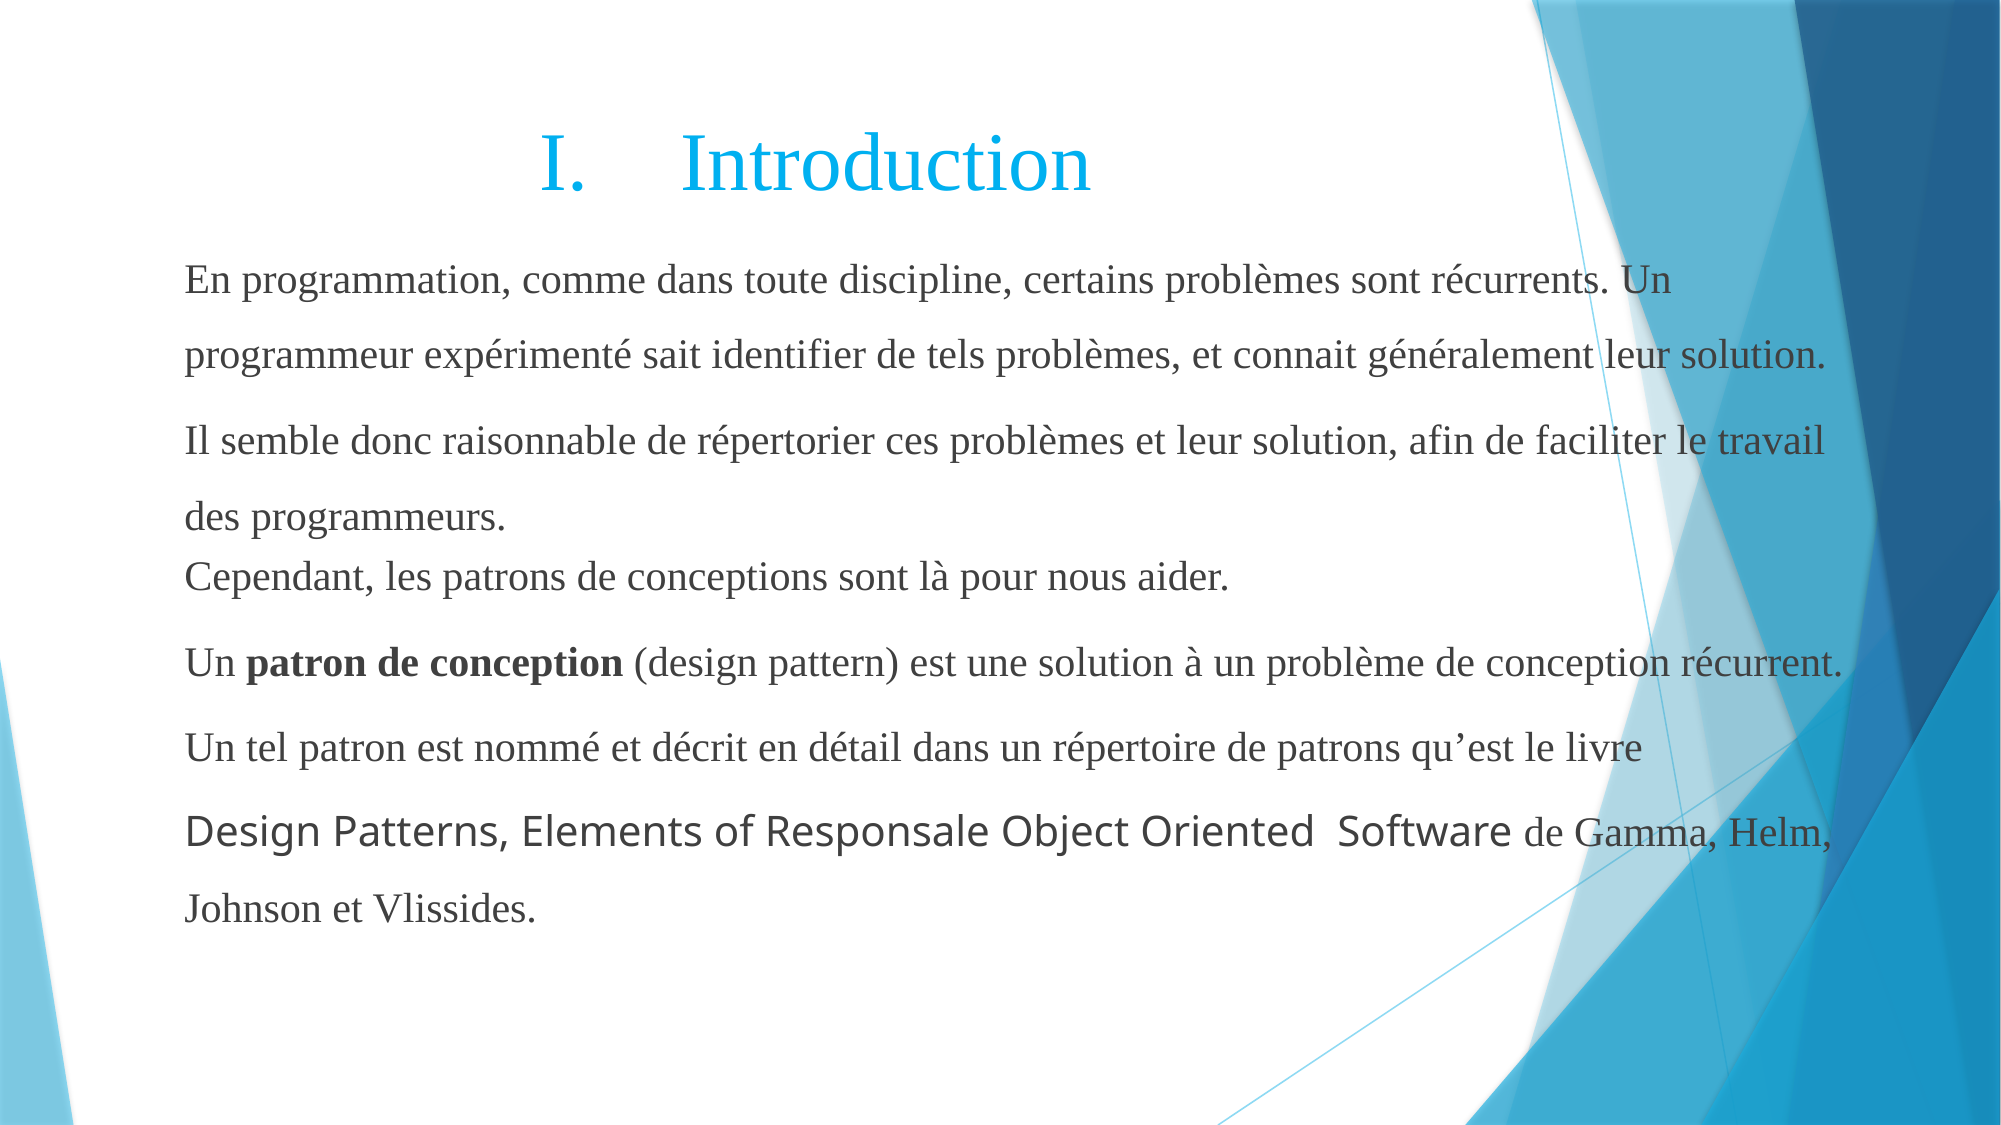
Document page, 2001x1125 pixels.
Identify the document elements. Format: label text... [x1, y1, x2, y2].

title Introduction [111, 99, 1522, 317]
list En programmation, comme dans toute discipline, certains problèmes sont récurrents. Un programmeur expérimenté sait identifier de tels problèmes, et connait généralement leur solution. Il semble donc raisonnable de répertorier ces problèmes et leur solution, afin de faciliter le travail des programmeurs. Cependant, les patrons de conceptions sont là pour nous aider. Un patron de conception (design pattern) est une solution à un problème de conception récurrent. Un tel patron est nommé et décrit en détail dans un répertoire de patrons qu’est le livre Design Patterns, Elements of Responsale Object Oriented Software de Gamma, Helm, Johnson et Vlissides. [169, 218, 1895, 940]
